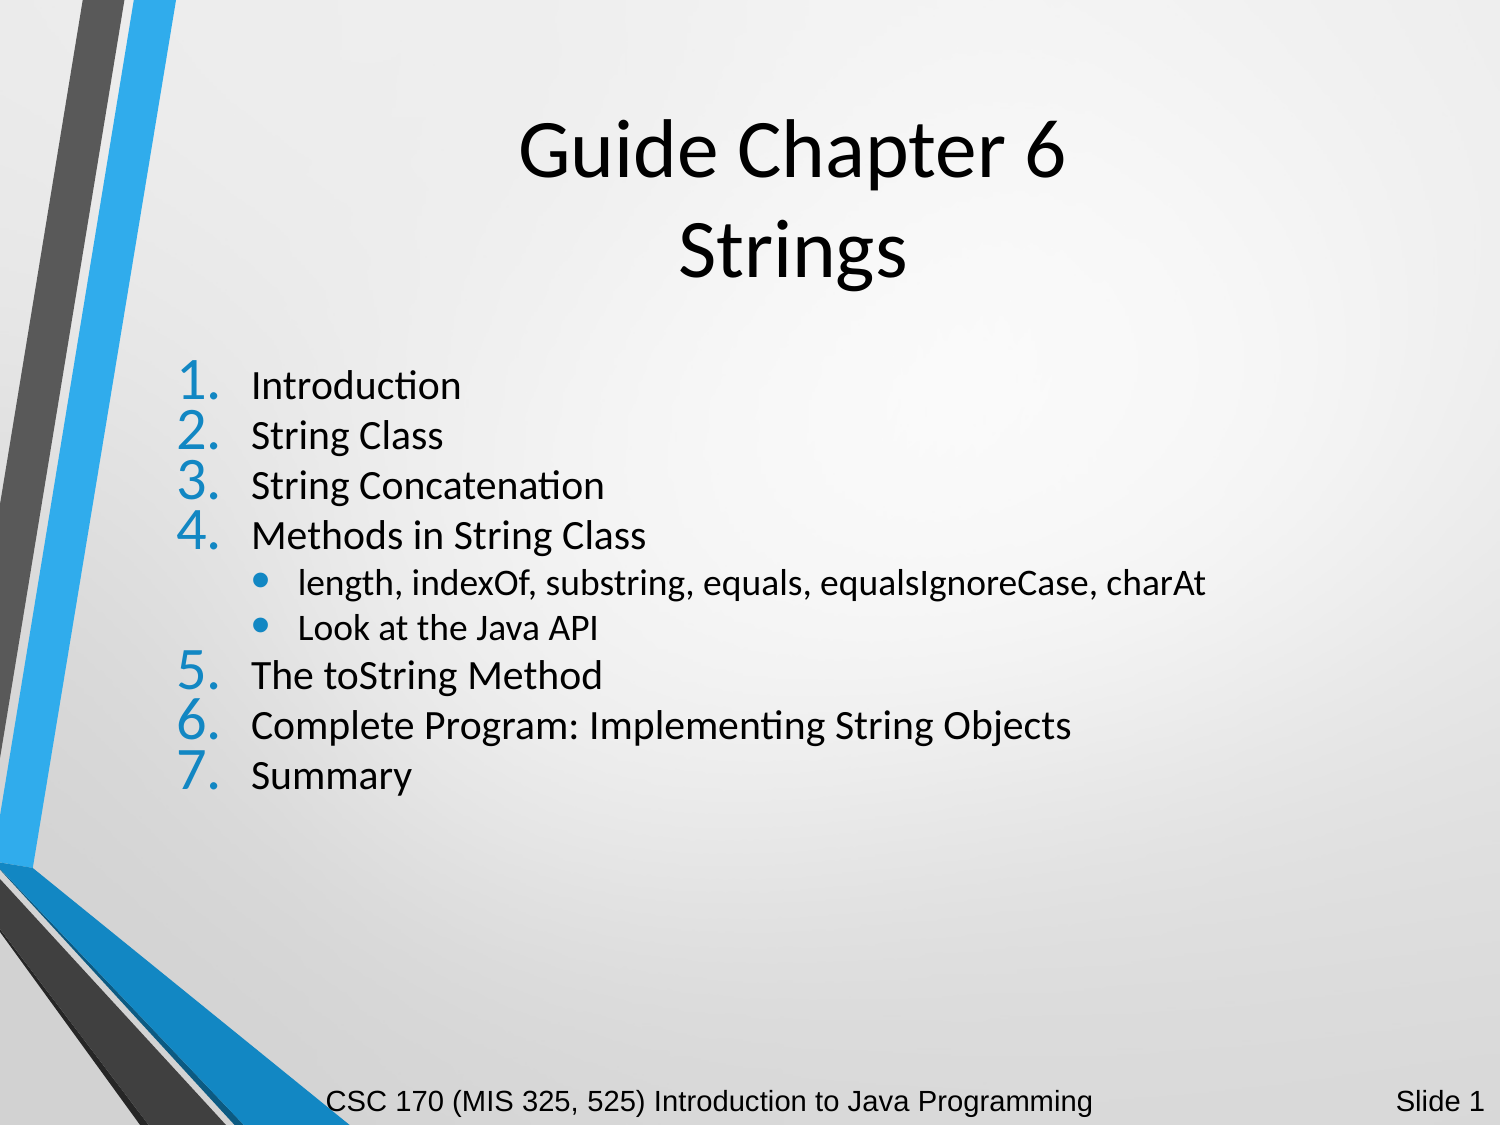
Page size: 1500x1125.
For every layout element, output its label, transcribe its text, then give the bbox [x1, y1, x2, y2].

list Introduction String Class String Concatenation Methods in String Class length, indexOf, substring, equals, equalsIgnoreCase, charAt Look at the Java API The toString Method Complete Program: Implementing String Objects Summary [161, 350, 1425, 985]
title Guide Chapter 6 Strings [161, 75, 1425, 313]
